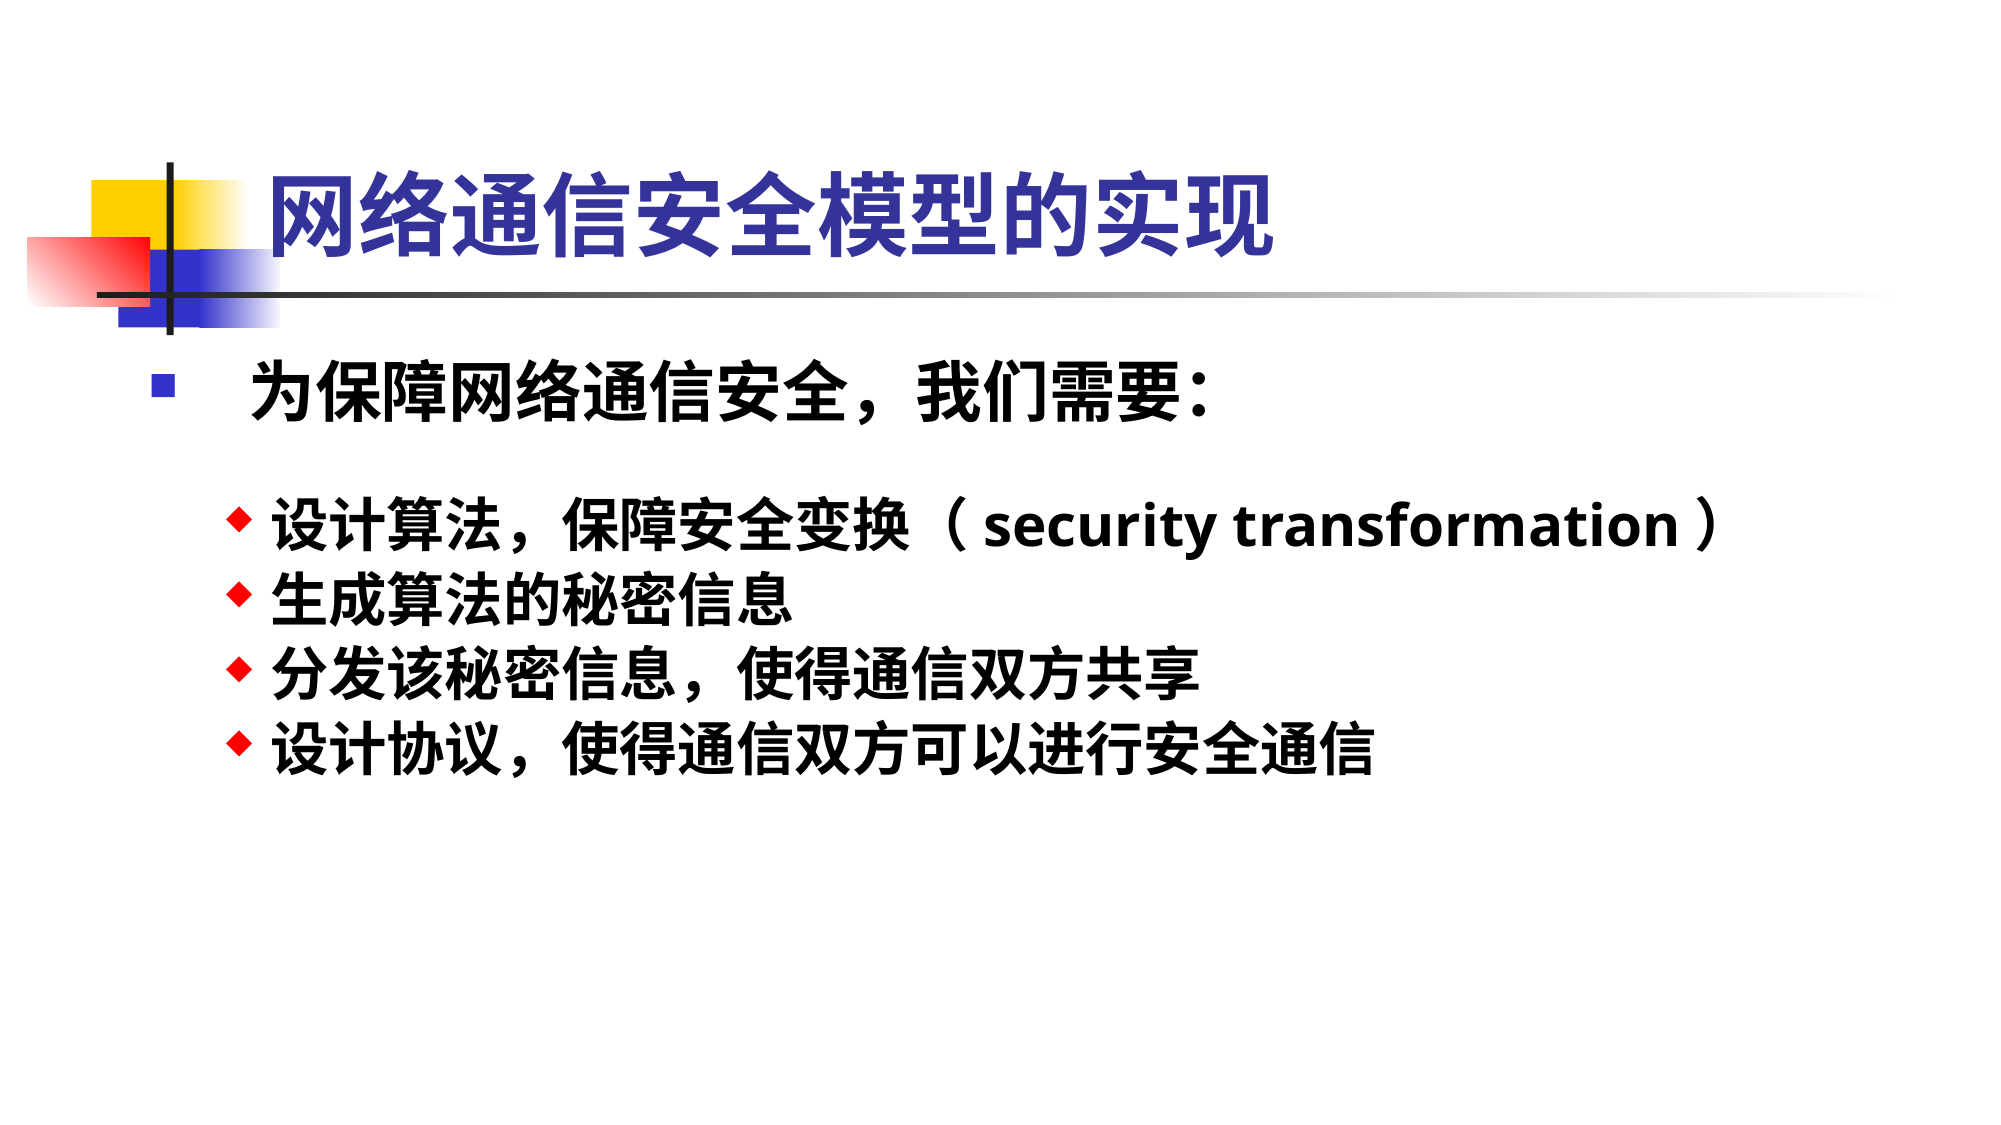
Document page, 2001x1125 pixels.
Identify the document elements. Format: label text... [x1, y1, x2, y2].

list 为保障网络通信安全，我们需要： 设计算法，保障安全变换（security transformation） 生成算法的秘密信息 分发该秘密信息，使得通信双方共享 设计协议，使得通信双方可以进行安全通信 [133, 351, 1827, 775]
title 网络通信安全模型的实现 [251, 35, 1957, 275]
